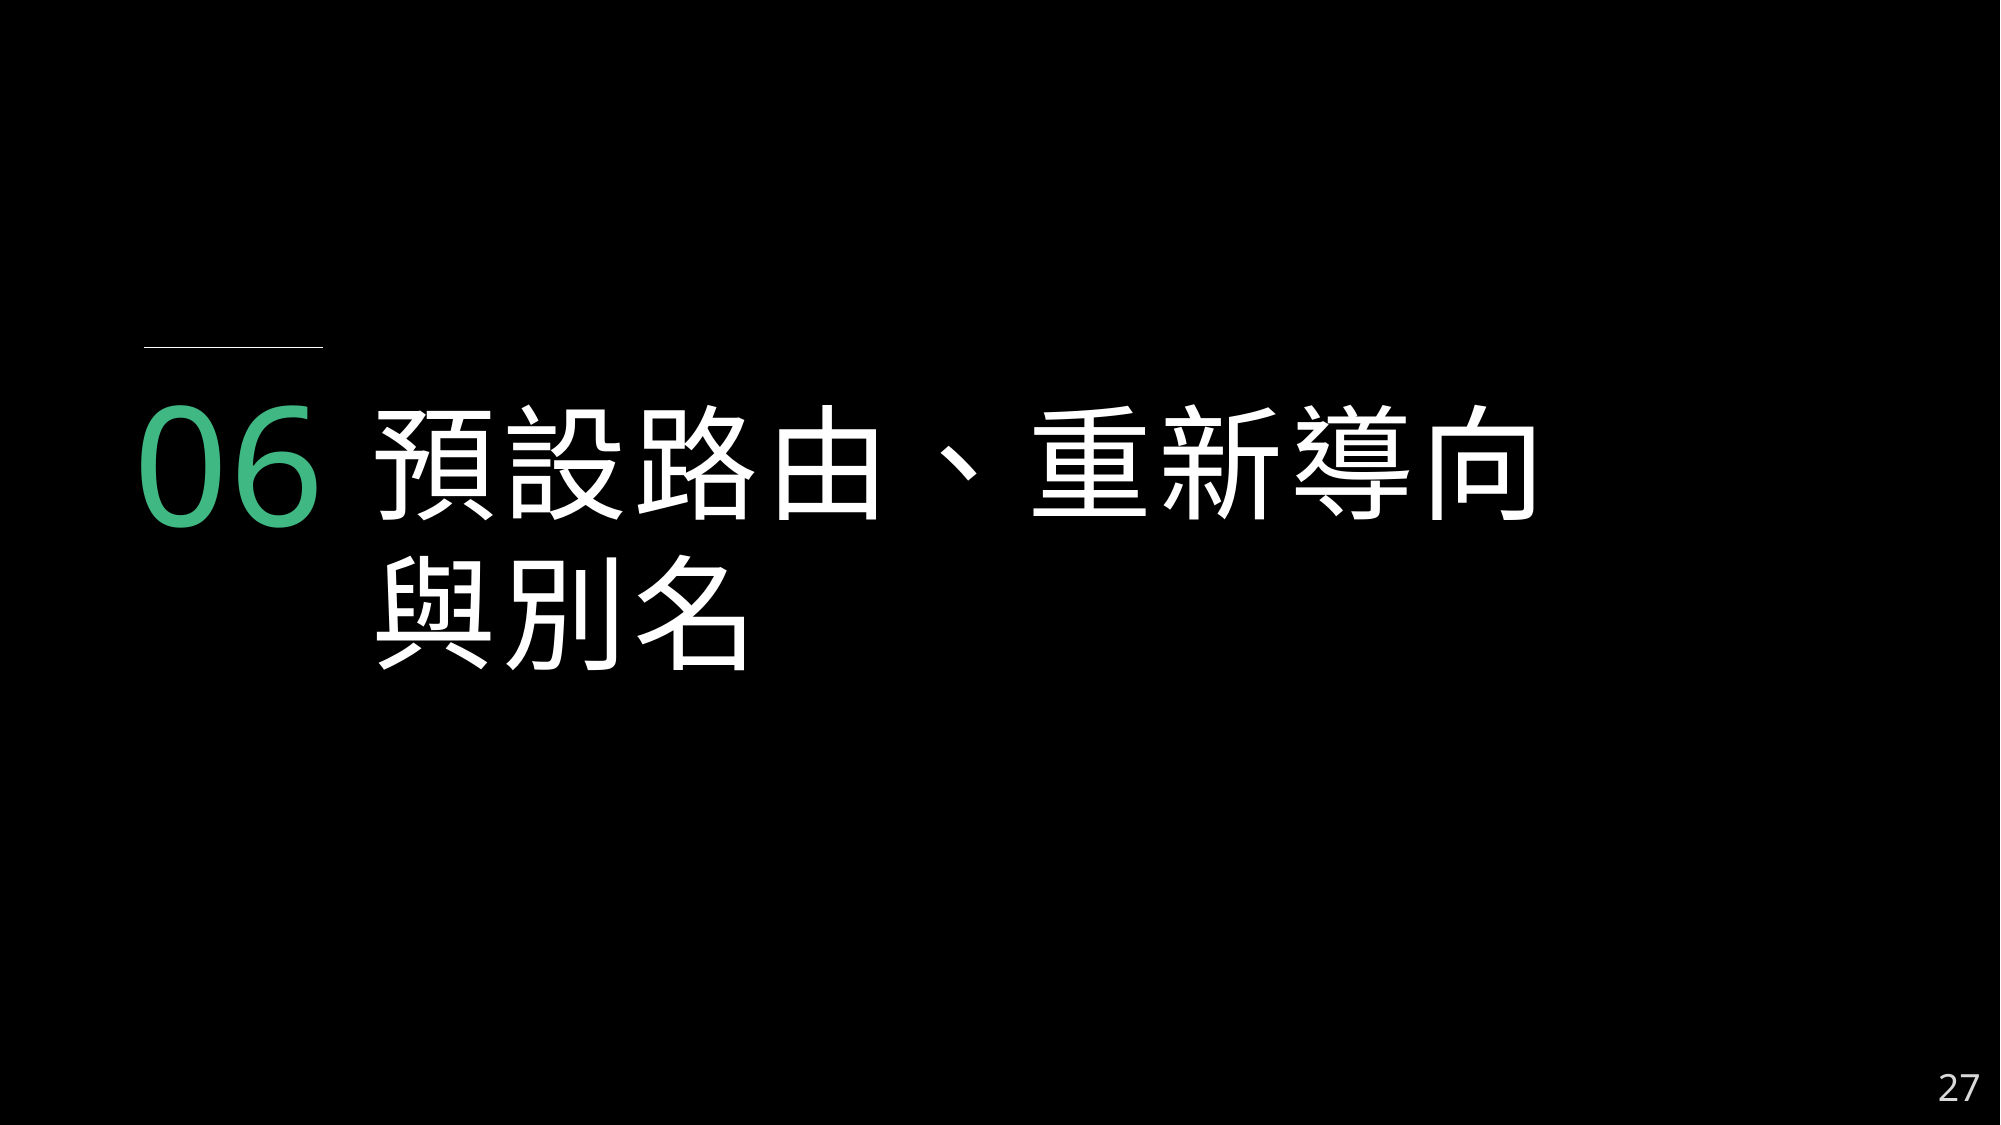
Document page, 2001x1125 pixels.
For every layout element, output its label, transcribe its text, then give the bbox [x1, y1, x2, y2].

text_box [109, 347, 350, 570]
text_box 預設路由、重新導向與別名 [356, 377, 1570, 693]
